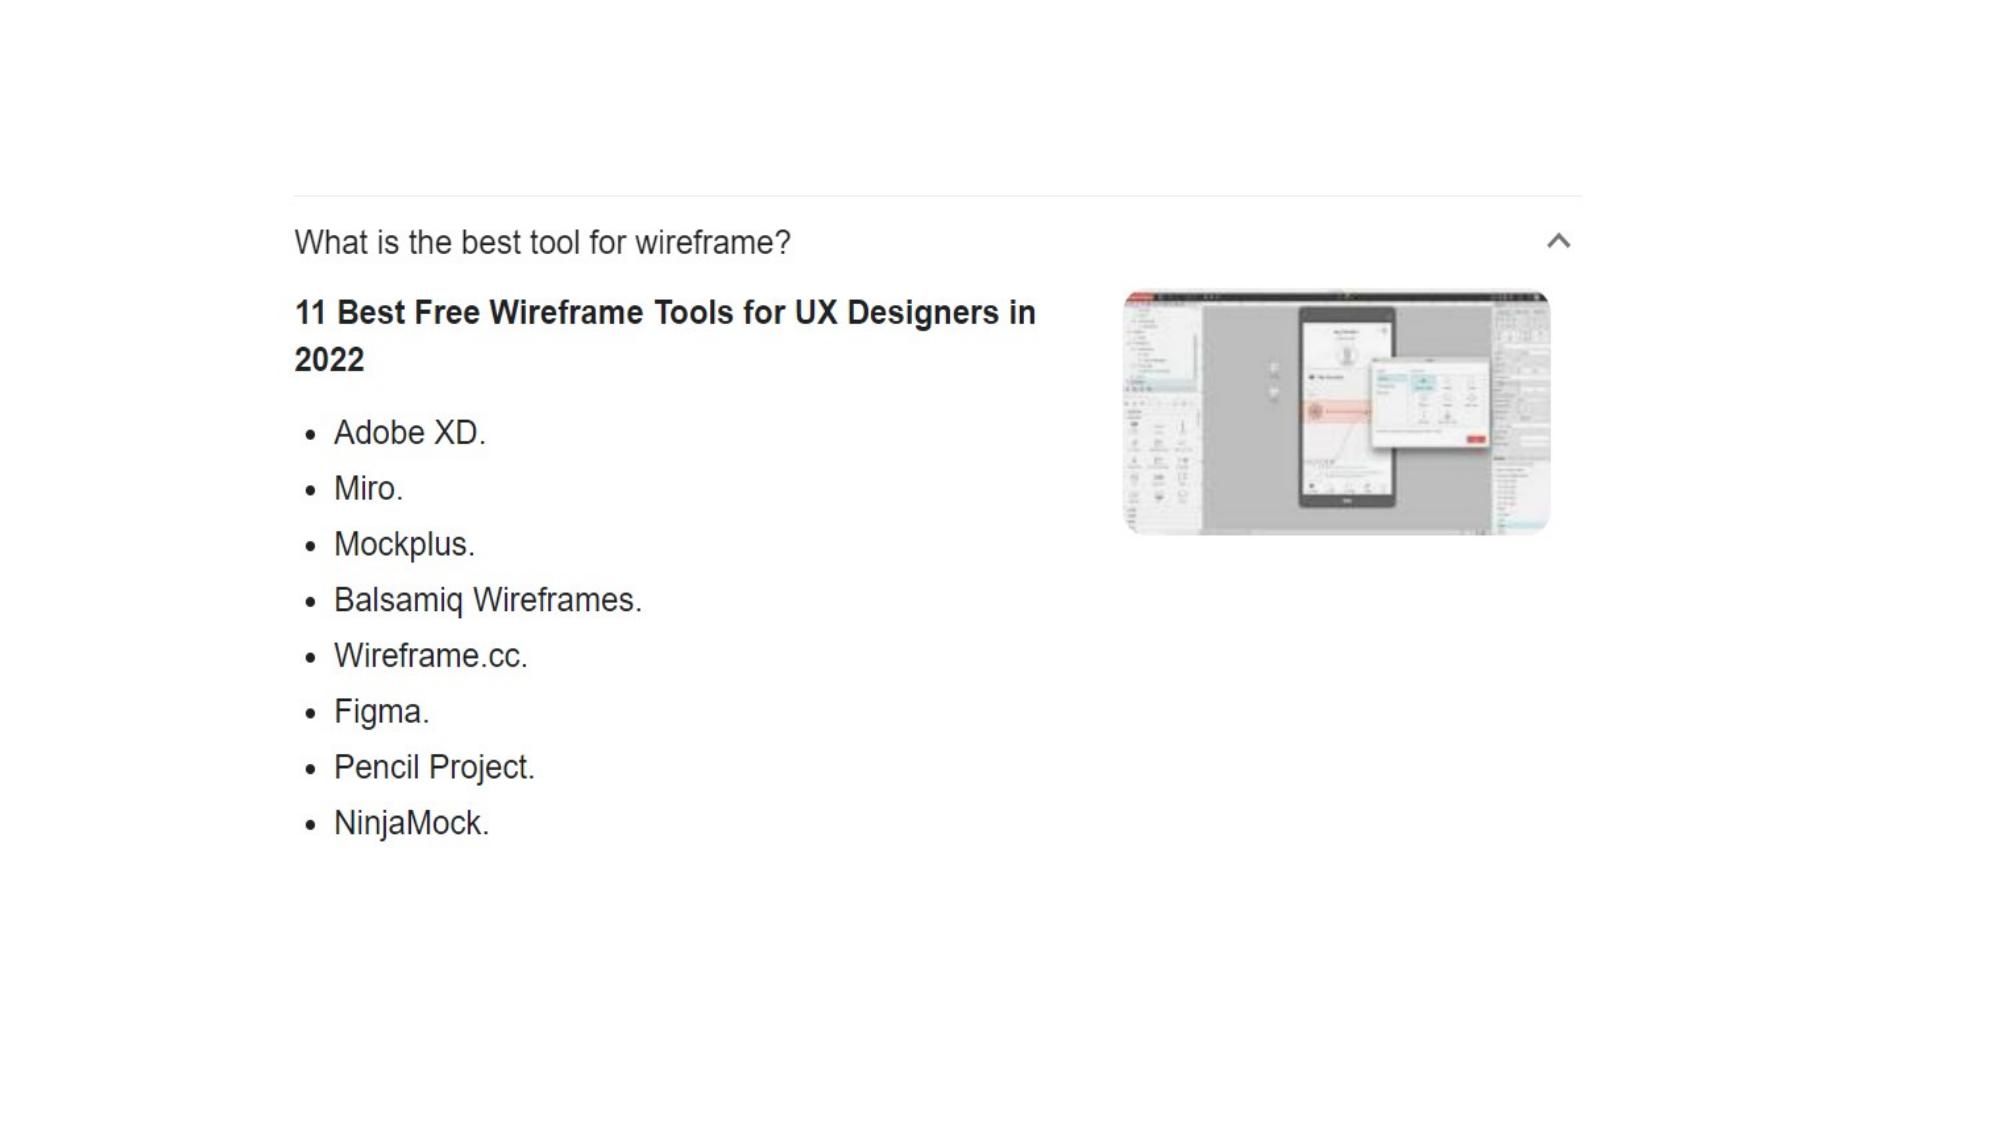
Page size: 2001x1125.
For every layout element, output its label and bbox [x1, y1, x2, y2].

picture [215, 184, 1750, 863]
